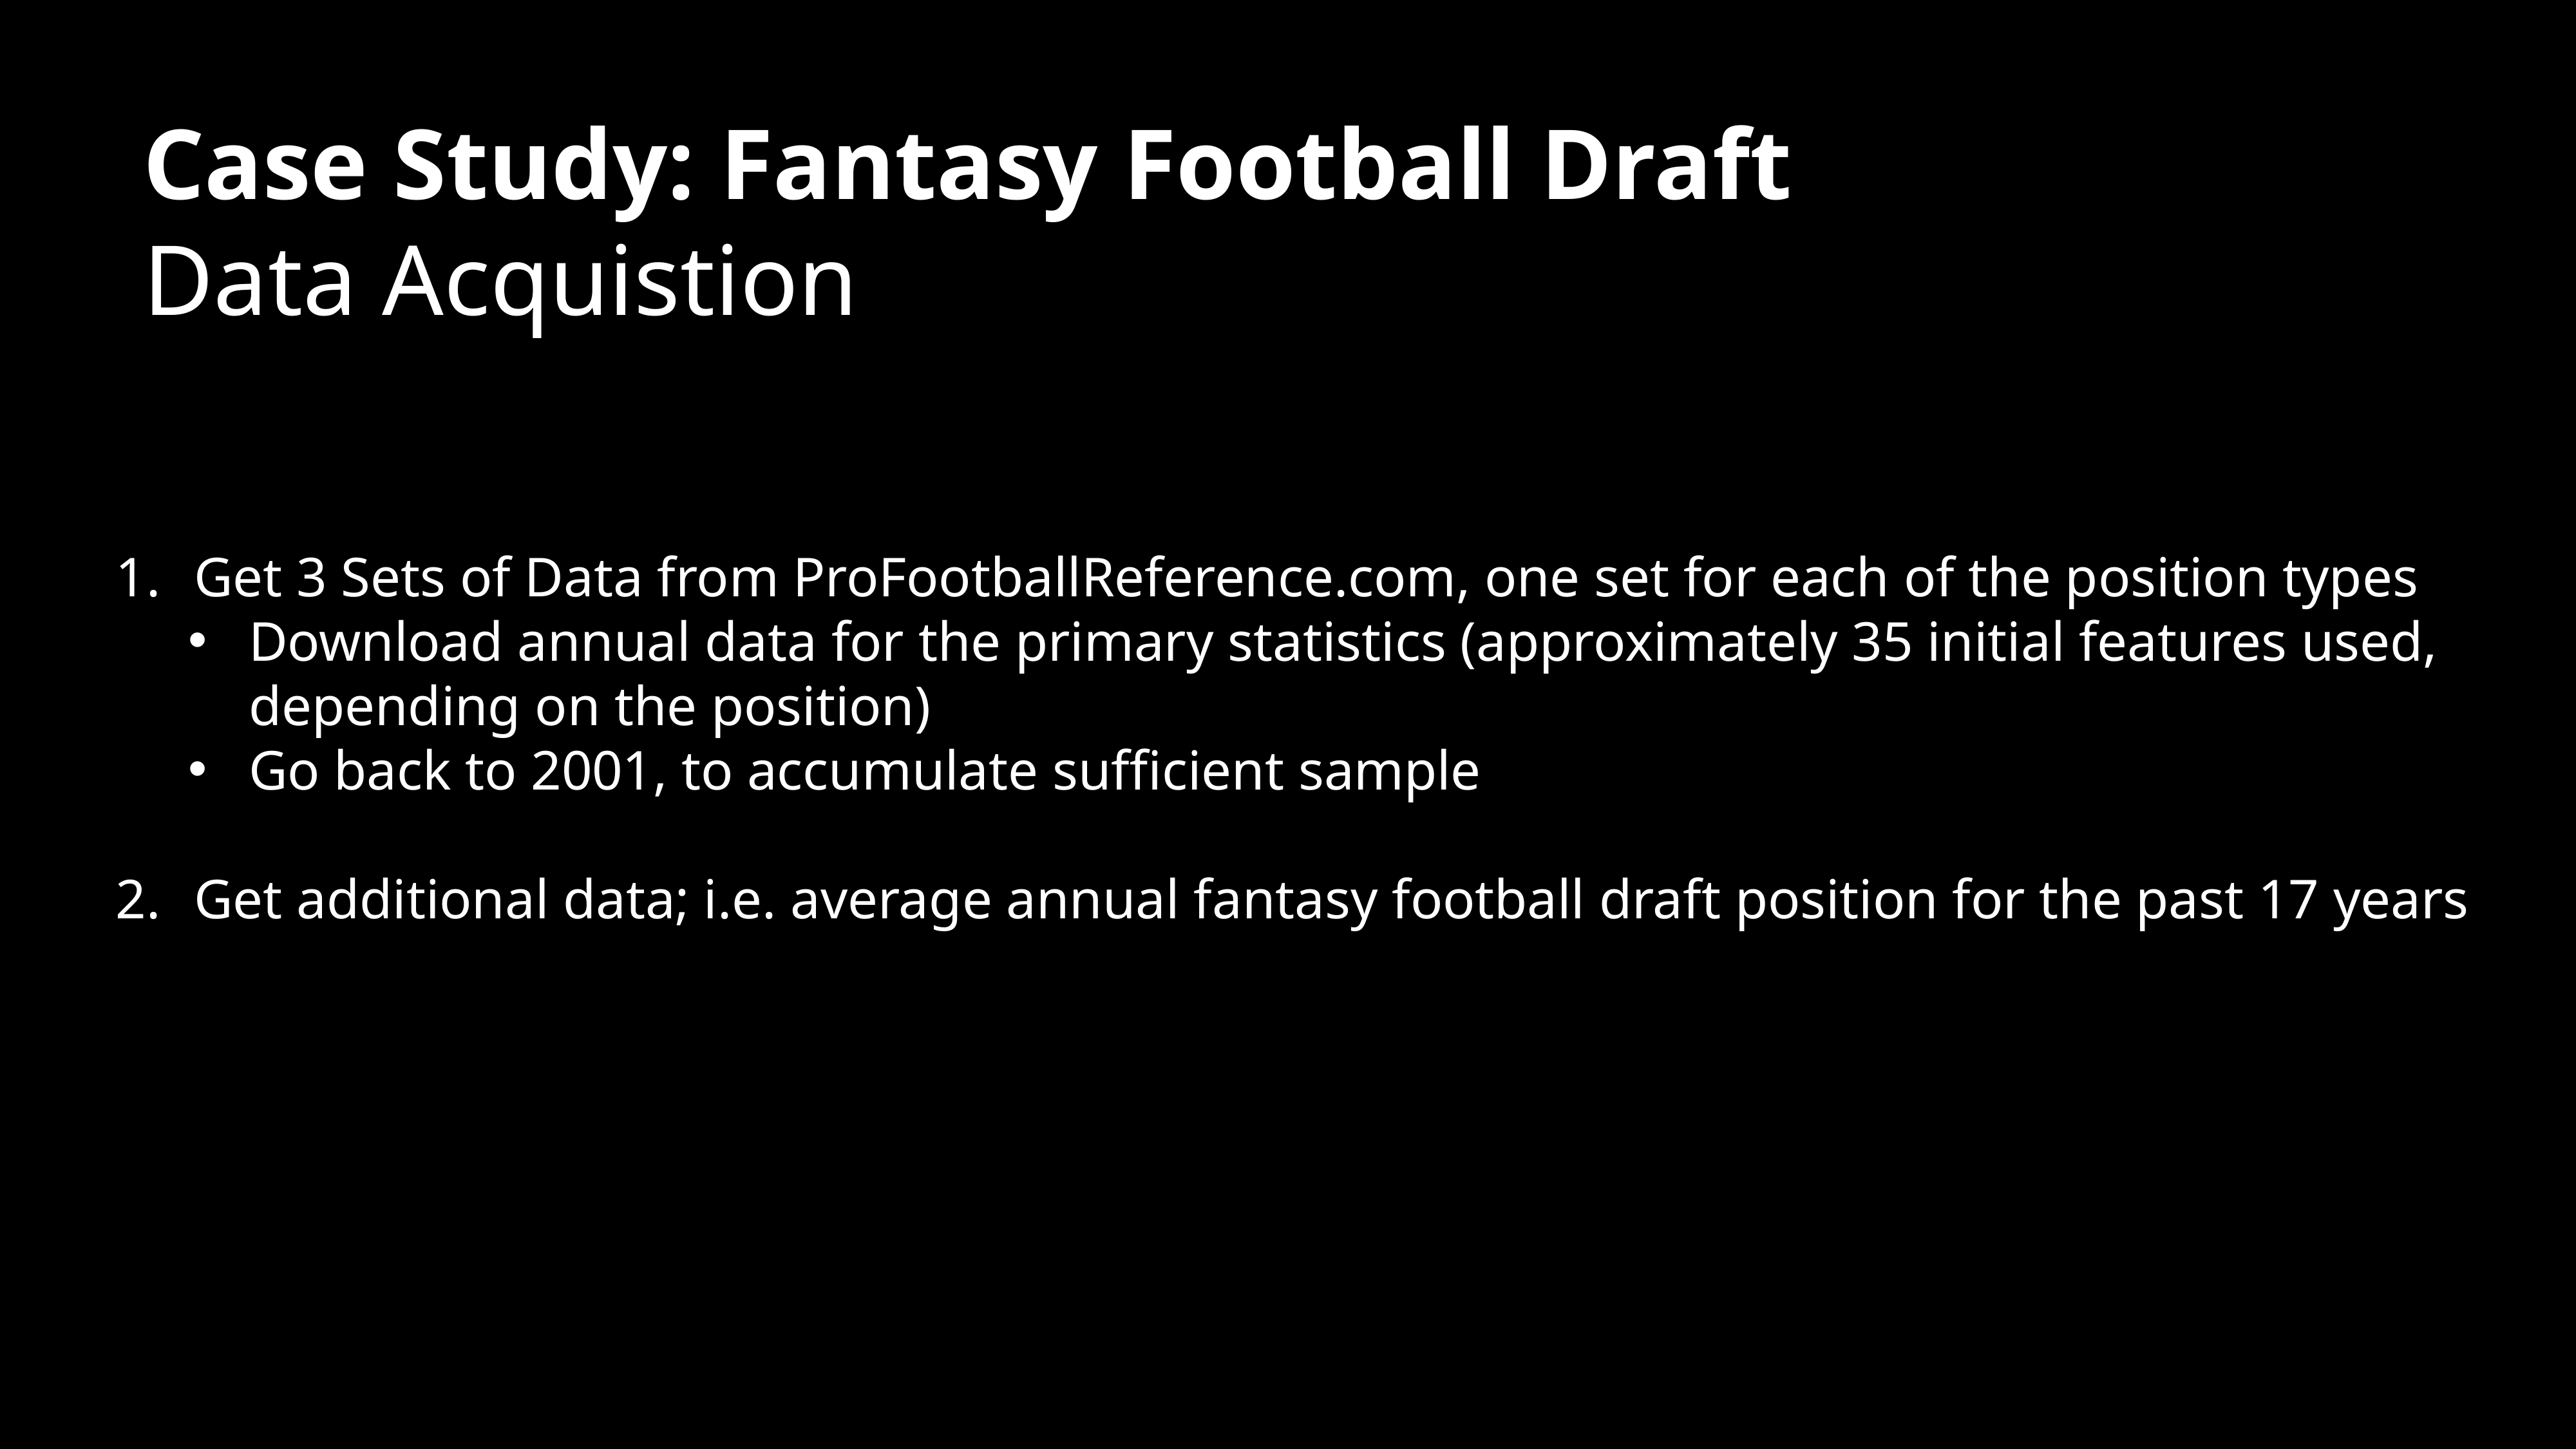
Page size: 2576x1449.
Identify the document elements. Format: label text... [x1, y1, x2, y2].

text_box Get 3 Sets of Data from ProFootballReference.com, one set for each of the position types Download annual data for the primary statistics (approximately 35 initial features used, depending on the position) Go back to 2001, to accumulate sufficient sample Get additional data; i.e. average annual fantasy football draft position for the past 17 years [108, 535, 2494, 1354]
text_box Case Study: Fantasy Football Draft Data Acquistion [135, 95, 2245, 345]
